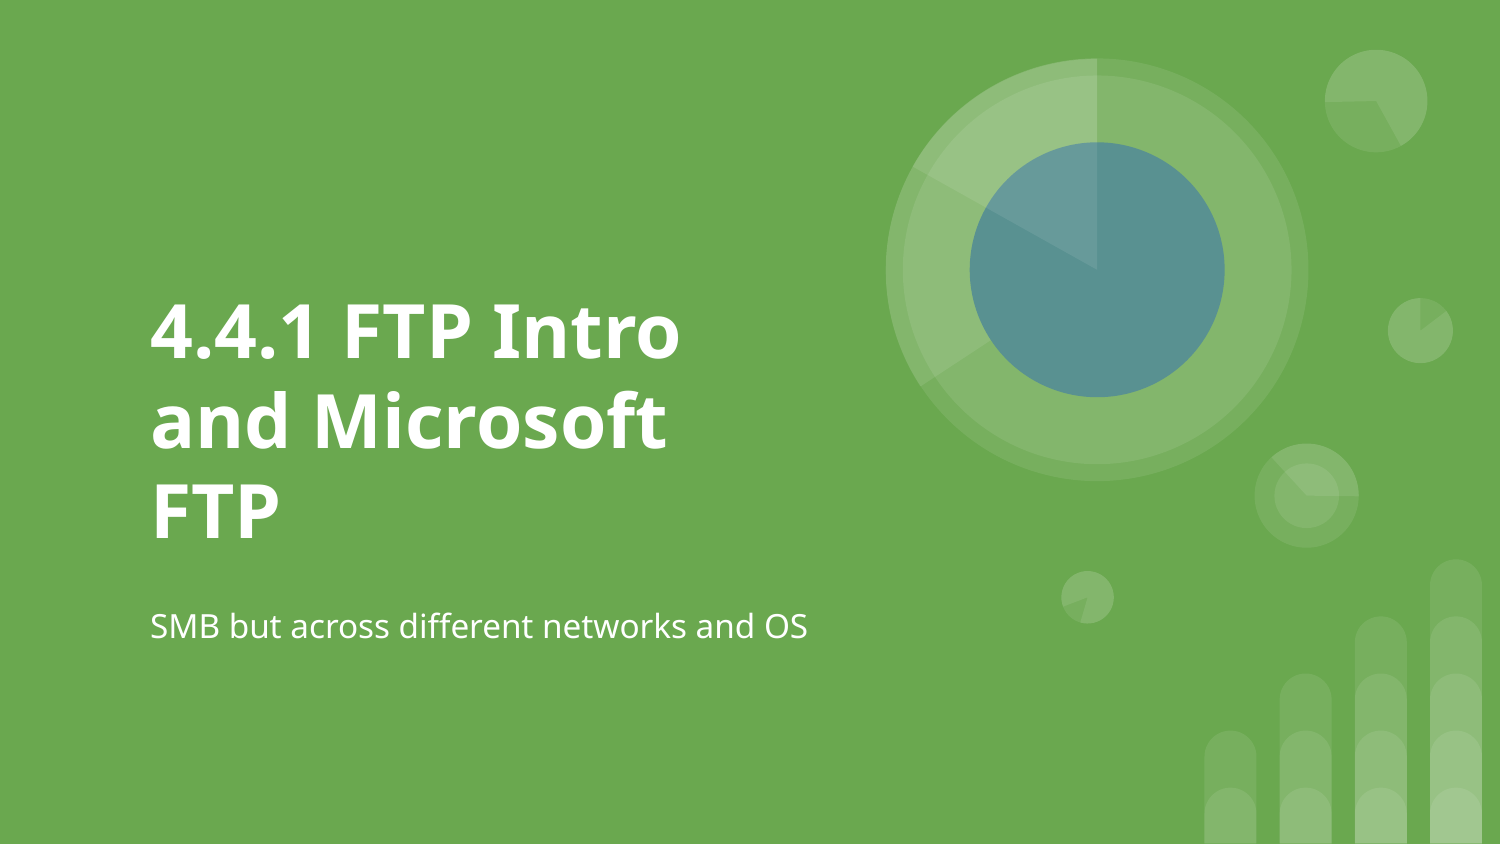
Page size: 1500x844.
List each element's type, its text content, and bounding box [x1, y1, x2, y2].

subtitle SMB but across different networks and OS [135, 589, 834, 704]
title 4.4.1 FTP Intro and Microsoft FTP [135, 264, 834, 572]
